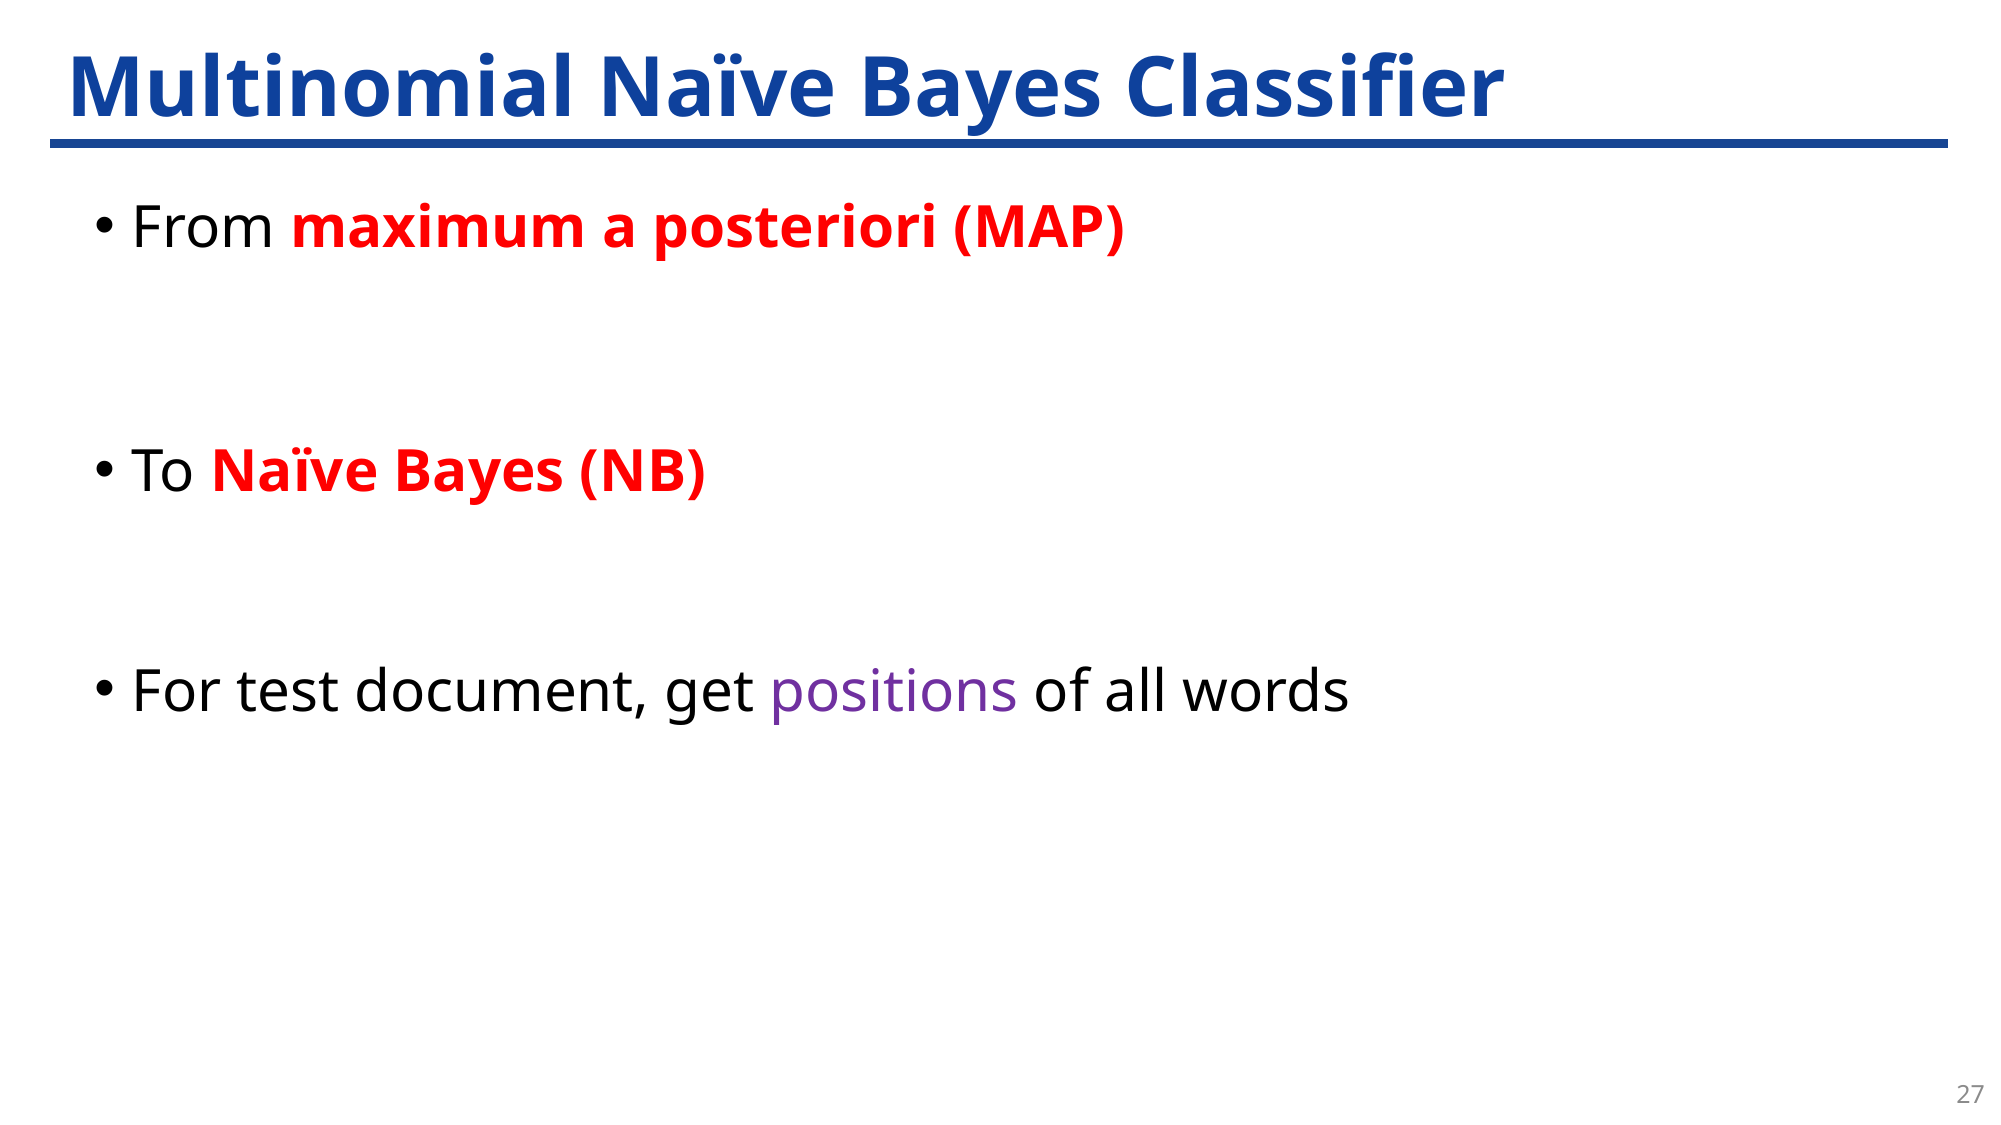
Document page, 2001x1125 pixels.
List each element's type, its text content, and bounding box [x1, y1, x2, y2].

slide_number 27 [1899, 1065, 2000, 1125]
title Multinomial Naïve Bayes Classifier [51, 39, 1947, 140]
